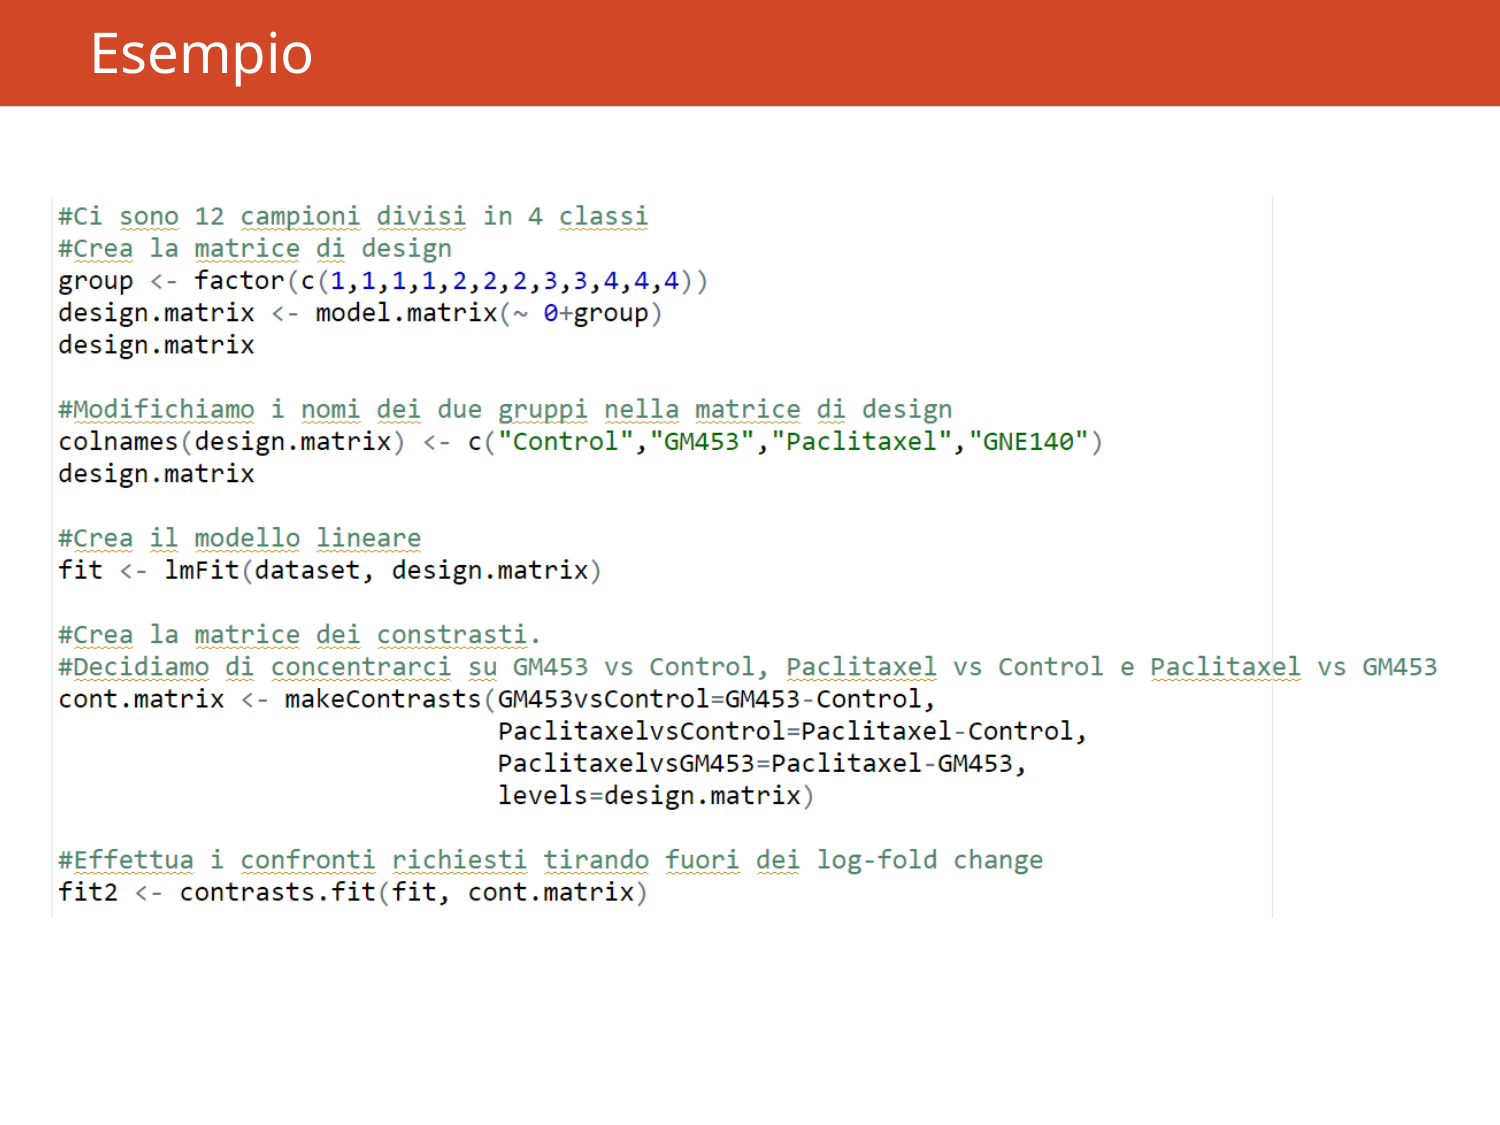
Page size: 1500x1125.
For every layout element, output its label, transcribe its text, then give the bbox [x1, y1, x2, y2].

picture [51, 196, 1449, 918]
title Esempio [74, 0, 1397, 93]
